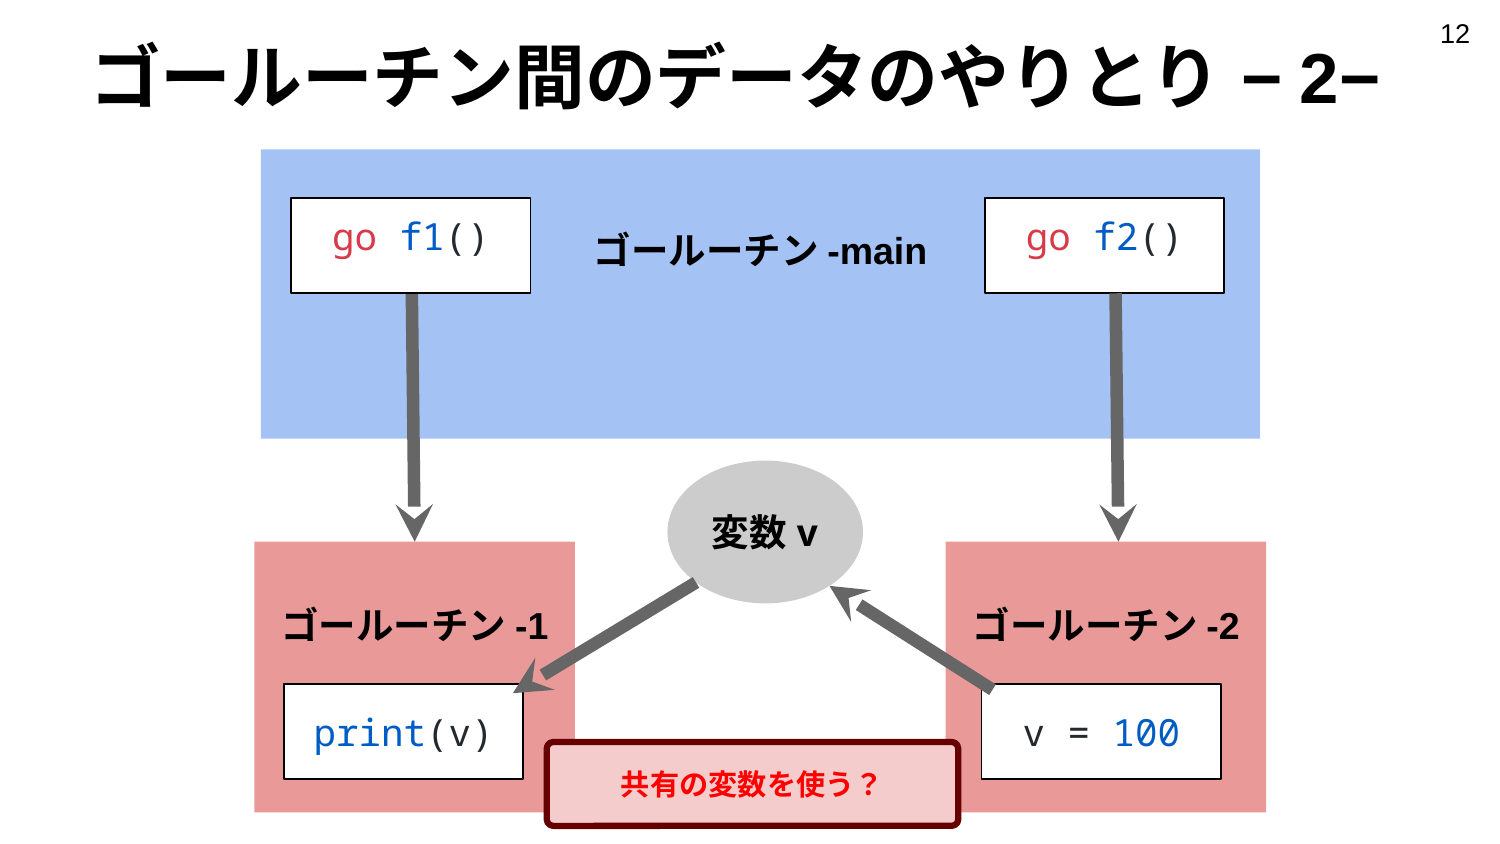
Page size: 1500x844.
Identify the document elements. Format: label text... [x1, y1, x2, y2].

title ゴールーチン間のデータのやりとり −2− [75, 33, 1425, 118]
slide_number ‹#› [1410, 0, 1500, 65]
text_box 共有の変数を使う？ [546, 741, 959, 826]
text_box v = 100 [981, 683, 1222, 780]
text_box go f1() [291, 197, 531, 294]
text_box go f2() [984, 197, 1225, 294]
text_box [512, 582, 697, 694]
text_box 変数v [667, 460, 863, 604]
text_box ゴールーチン-2 [945, 541, 1267, 813]
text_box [411, 292, 415, 542]
text_box print(v) [283, 683, 524, 780]
text_box ゴールーチン-1 [254, 541, 575, 813]
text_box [829, 585, 993, 690]
text_box ゴールーチン-main [260, 149, 1260, 439]
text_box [1115, 292, 1119, 542]
